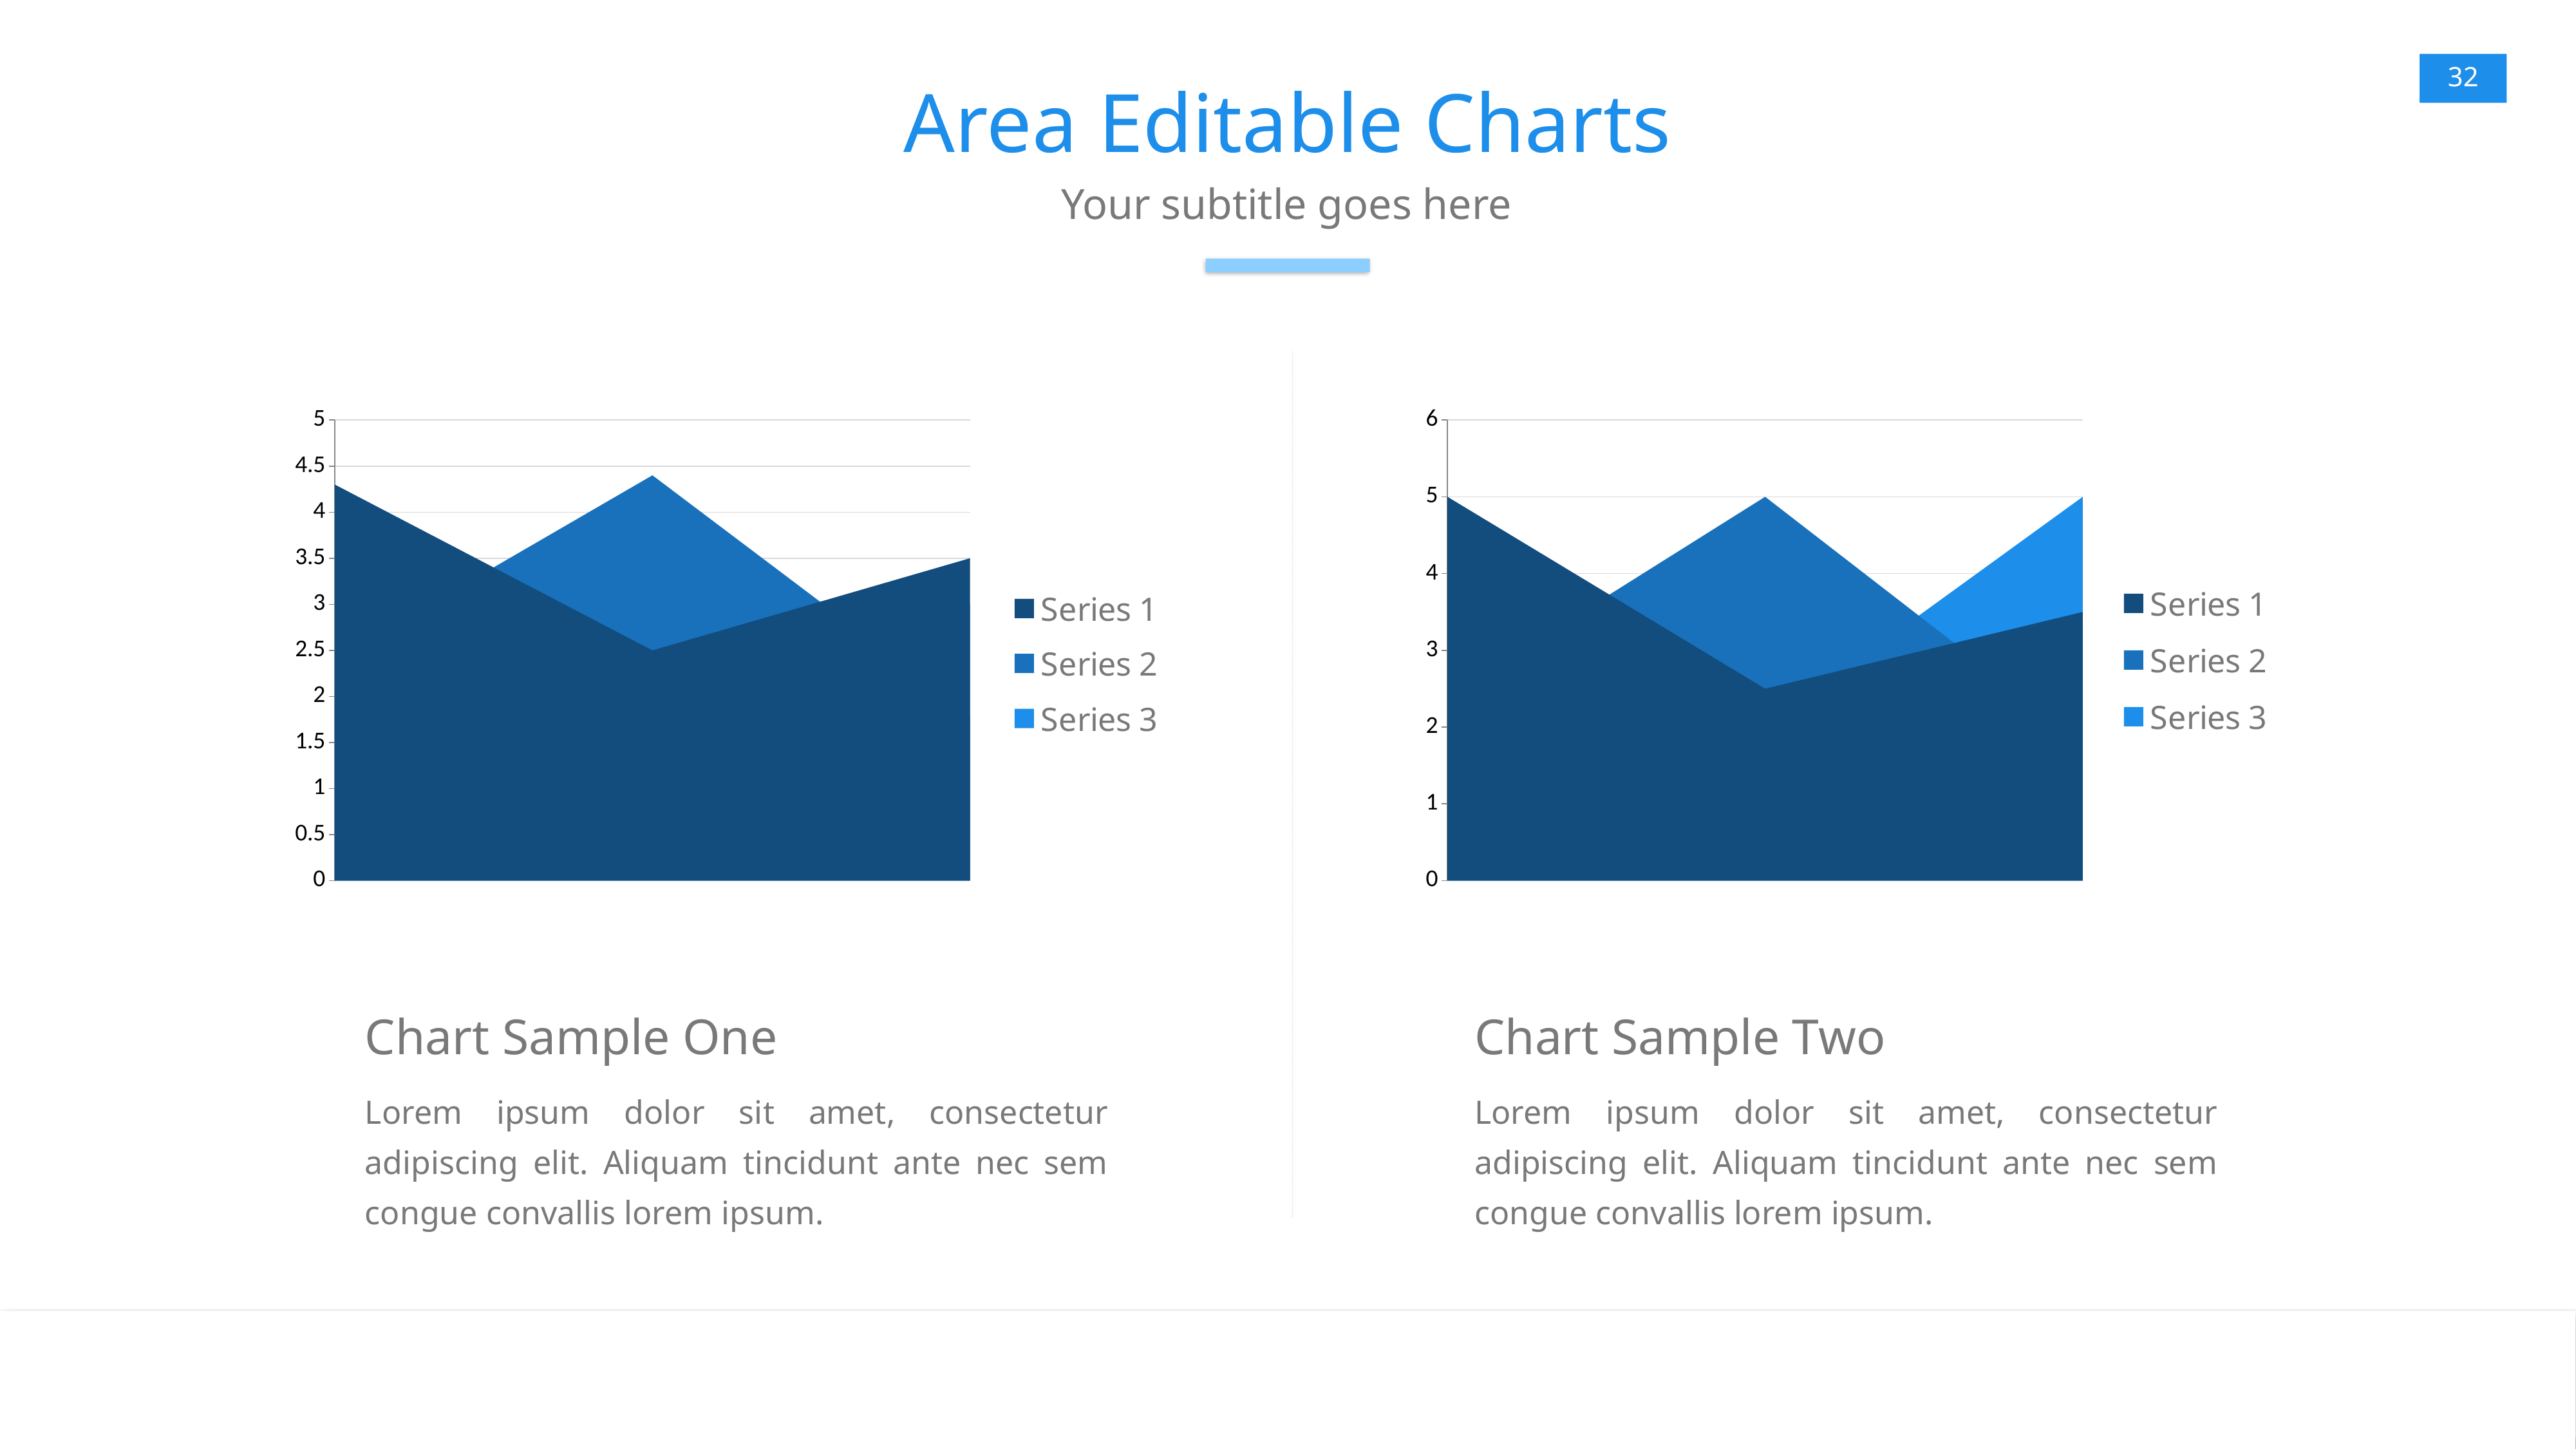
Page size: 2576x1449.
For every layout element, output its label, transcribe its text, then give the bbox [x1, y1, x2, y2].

text_box [1205, 258, 1370, 272]
text_box Lorem ipsum dolor sit amet, consectetur adipiscing elit. Aliquam tincidunt ante nec sem congue convallis lorem ipsum. [339, 1067, 1134, 1244]
subtitle Your subtitle goes here [195, 151, 2378, 265]
slide_number 32 [2420, 53, 2507, 103]
chart [290, 389, 1183, 985]
text_box Chart Sample One [339, 1006, 1134, 1065]
text_box Chart Sample Two [1449, 1006, 2244, 1065]
chart [1403, 389, 2296, 985]
text_box Lorem ipsum dolor sit amet, consectetur adipiscing elit. Aliquam tincidunt ante nec sem congue convallis lorem ipsum. [1449, 1067, 2244, 1244]
title Area Editable Charts [193, 60, 2383, 180]
